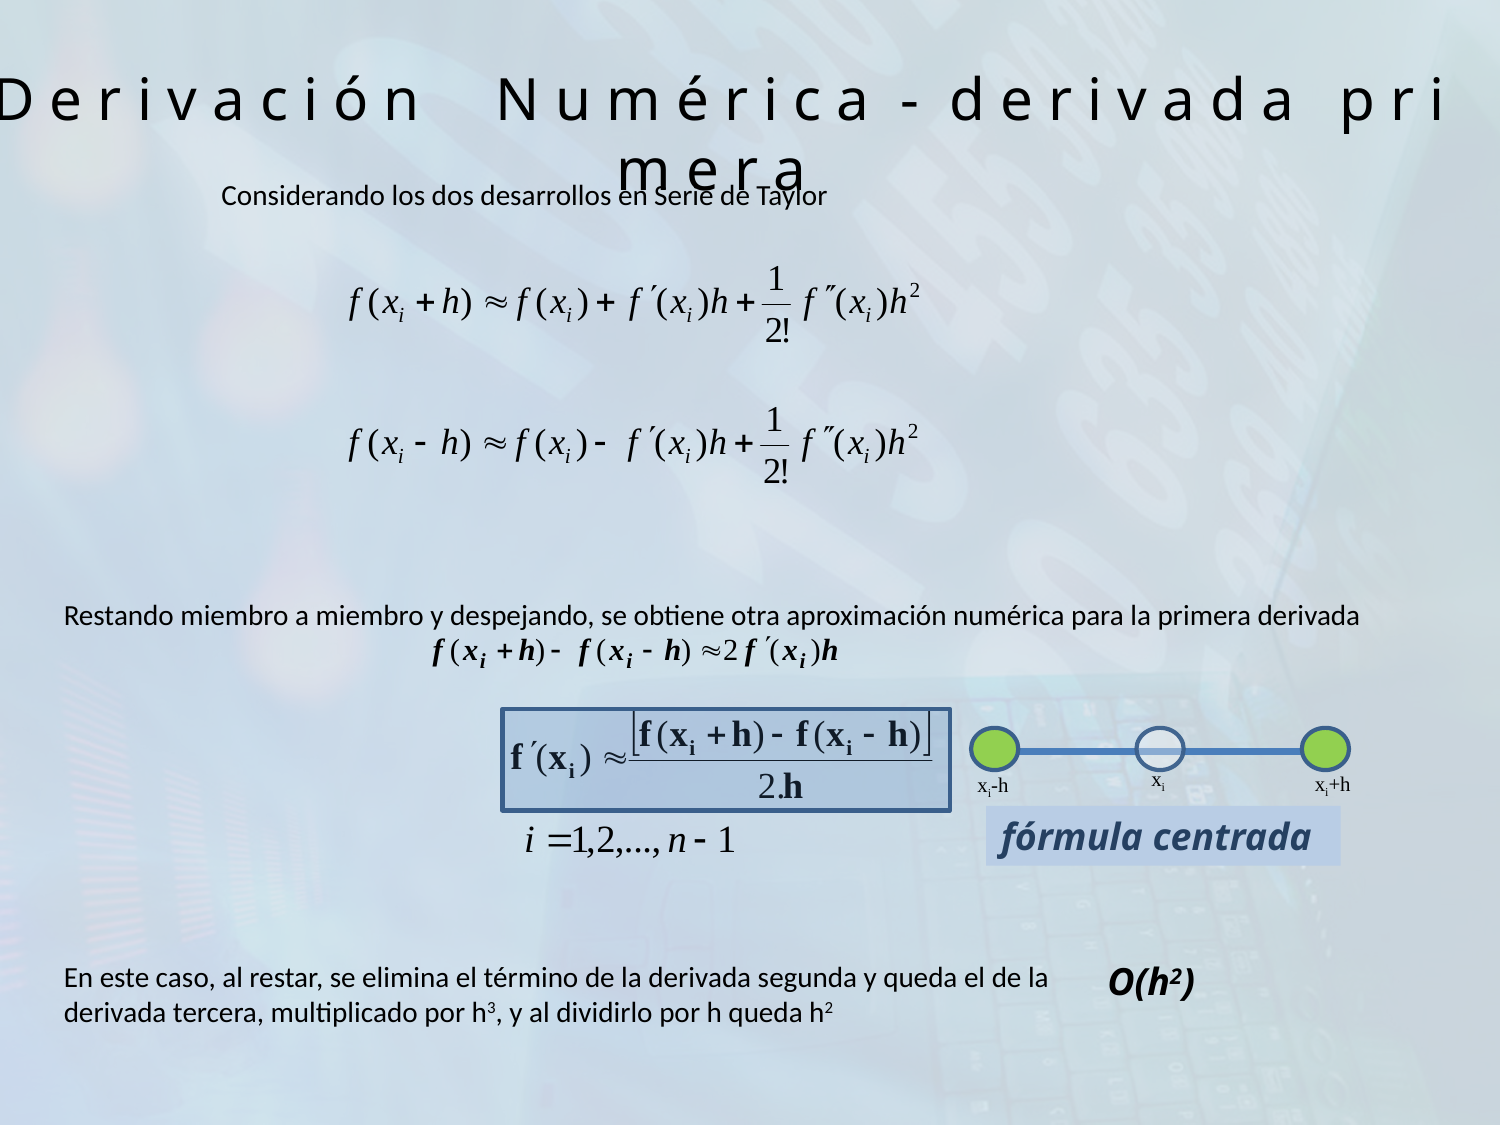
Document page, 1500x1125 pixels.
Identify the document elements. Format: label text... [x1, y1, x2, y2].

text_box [335, 396, 925, 492]
text_box Considerando los dos desarrollos en Serie de Taylor [206, 169, 1329, 220]
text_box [336, 255, 928, 351]
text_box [505, 711, 940, 807]
text_box [850, 707, 952, 813]
text_box [1302, 757, 1350, 763]
text_box En este caso, al restar, se elimina el término de la derivada segunda y queda el de la derivada tercera, multiplicado por h3, y al dividirlo por h queda h2 [48, 950, 1093, 1036]
text_box Restando miembro a miembro y despejando, se obtiene otra aproximación numérica para la primera derivada [48, 588, 1390, 639]
text_box [970, 758, 1018, 764]
text_box xi+h [1299, 763, 1371, 807]
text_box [519, 816, 741, 869]
text_box [968, 725, 1021, 754]
text_box D e r i v a c i ó n N u m é r i c a - d e r i v a d a p r i m e r a [0, 54, 1469, 210]
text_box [420, 628, 845, 724]
text_box [1299, 725, 1352, 755]
text_box fórmula centrada [986, 805, 1341, 866]
text_box xi [1136, 760, 1207, 802]
text_box xi-h [962, 764, 1033, 808]
text_box O(h2) [1093, 950, 1223, 1011]
text_box [1134, 725, 1186, 750]
